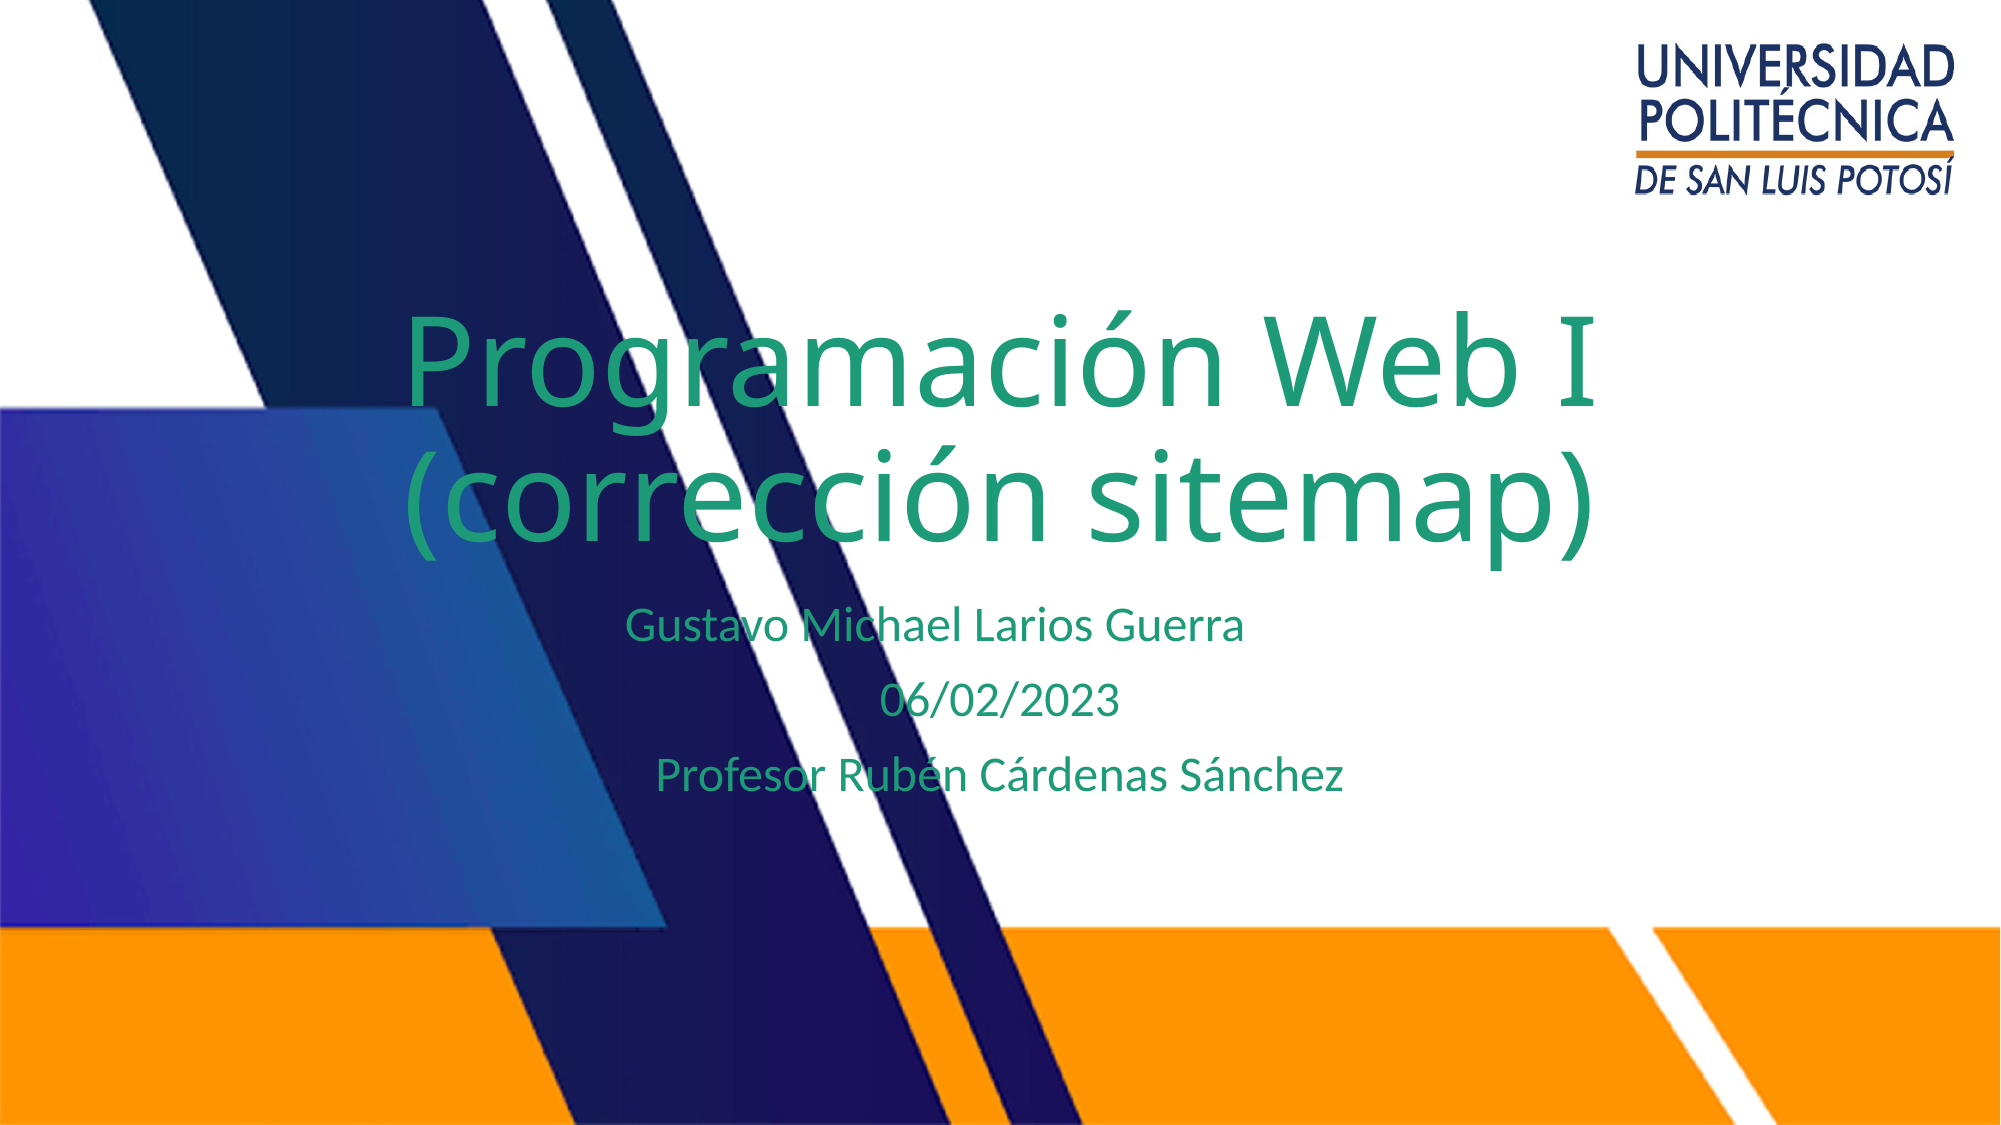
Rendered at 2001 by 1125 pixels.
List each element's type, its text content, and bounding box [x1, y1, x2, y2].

subtitle Gustavo Michael Larios Guerra 06/02/2023 Profesor Rubén Cárdenas Sánchez [249, 590, 1750, 863]
picture [0, 0, 2001, 1125]
title Programación Web I (corrección sitemap) [249, 184, 1750, 576]
